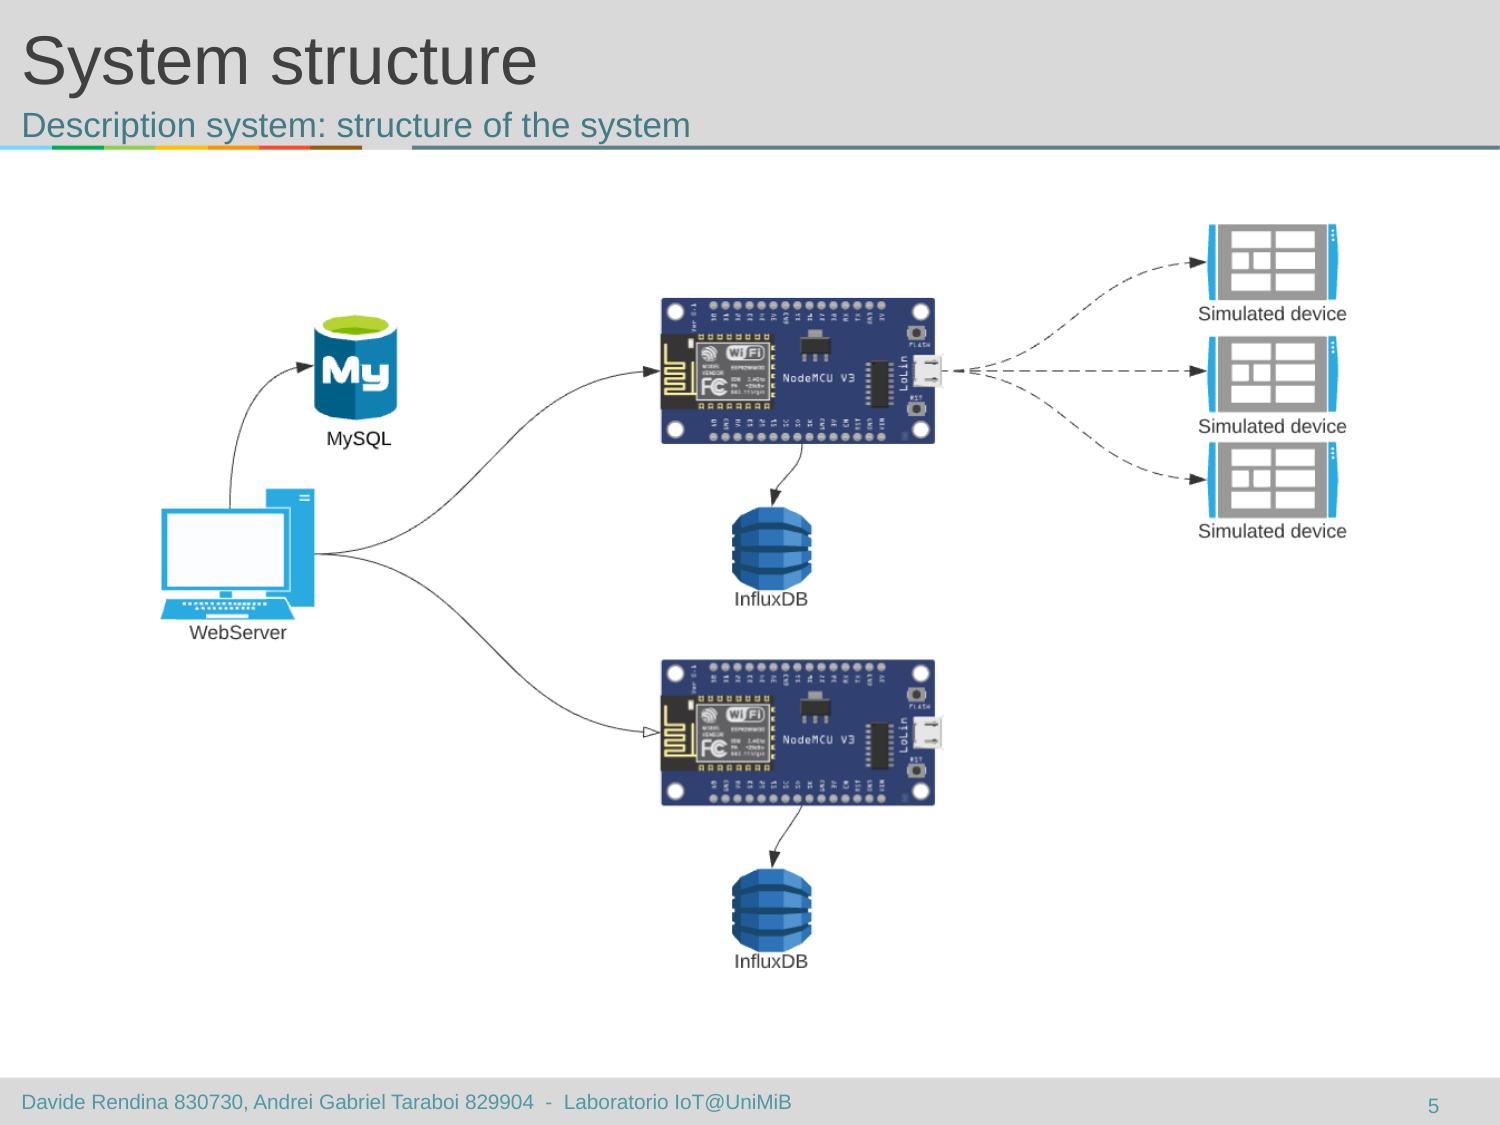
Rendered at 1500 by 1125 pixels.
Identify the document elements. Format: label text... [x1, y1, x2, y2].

title System structure [0, 0, 1500, 92]
slide_number 5 [1355, 1087, 1461, 1124]
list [86, 200, 1413, 990]
list Description system: structure of the system [0, 92, 1500, 146]
footer Davide Rendina 830730, Andrei Gabriel Taraboi 829904 - Laboratorio IoT@UniMiB [0, 1090, 1085, 1112]
